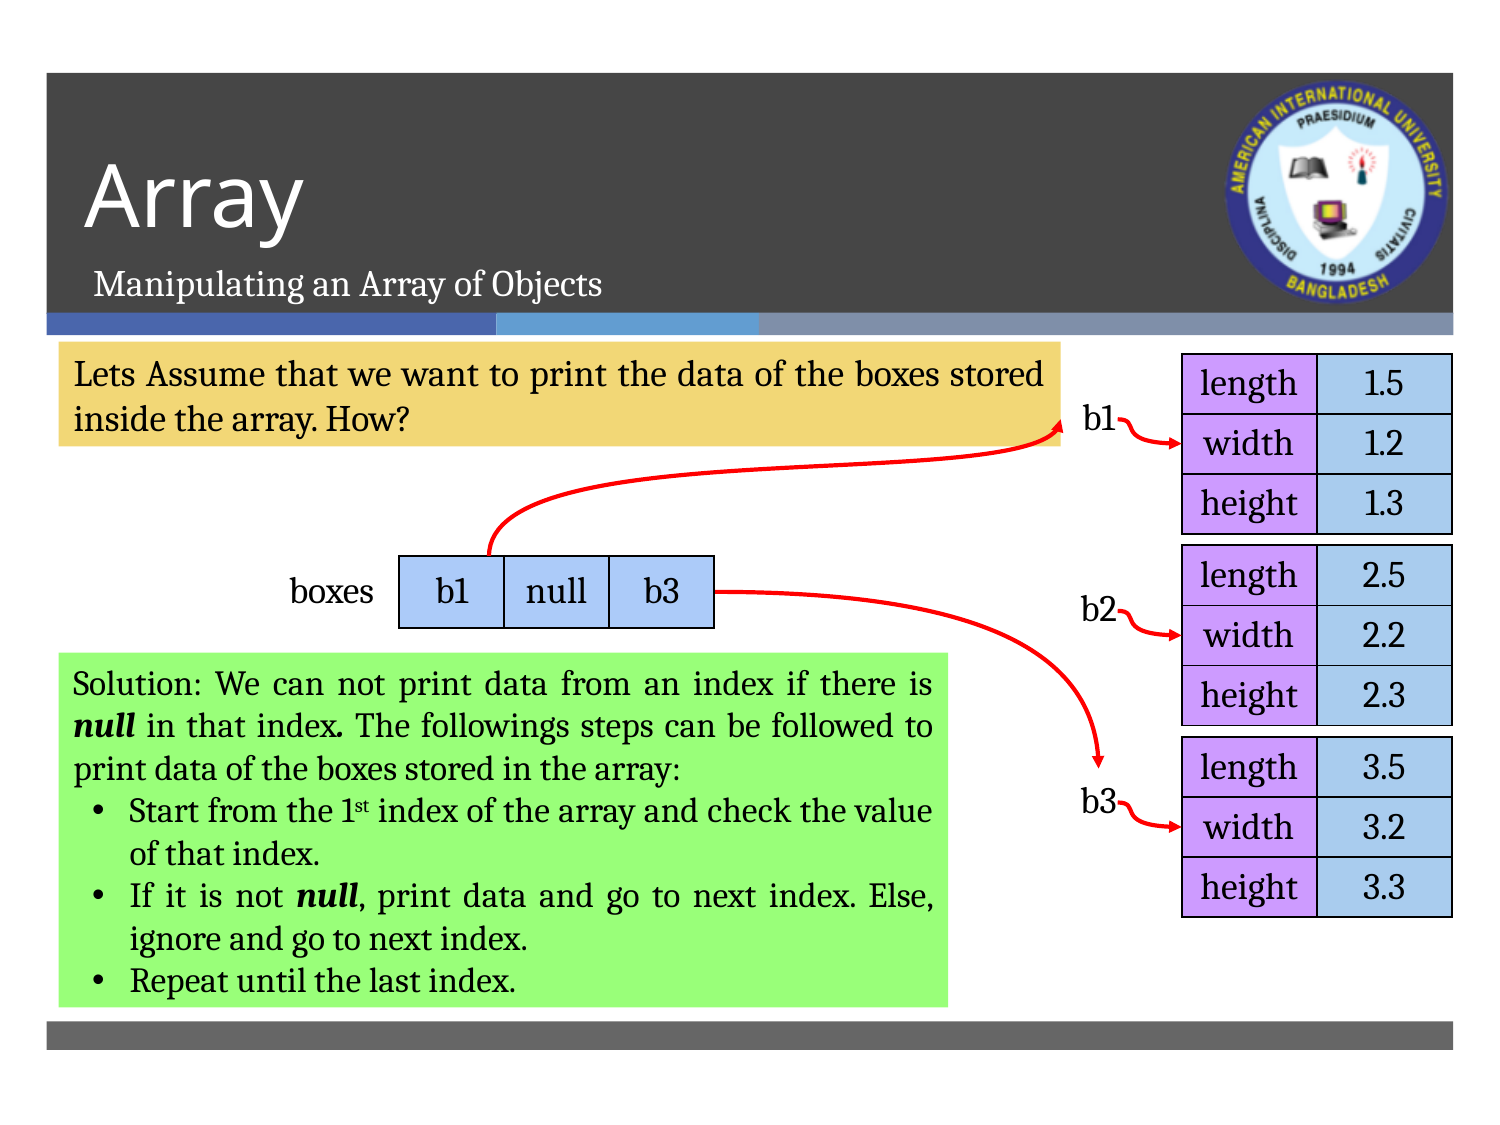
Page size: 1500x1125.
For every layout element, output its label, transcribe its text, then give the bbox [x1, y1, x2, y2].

table_cell width [1183, 798, 1316, 856]
table_header length [1183, 738, 1316, 796]
table_header 2.5 [1318, 546, 1451, 605]
text_box Lets Assume that we want to print the data of the boxes stored inside the array. How? [58, 341, 697, 447]
text_box Lets Assume that we want to print the data of the boxes stored inside the array. How? [850, 341, 1061, 447]
table_cell 1.3 [1318, 475, 1451, 533]
table_header b3 [610, 557, 697, 627]
title Array [69, 73, 1351, 253]
table_cell height [1183, 858, 1316, 916]
text_box b2 [1031, 576, 1167, 637]
table_cell 2.2 [1318, 606, 1451, 665]
table_header null [505, 557, 608, 627]
table_cell width [1183, 415, 1316, 473]
table_cell 2.3 [1318, 666, 1451, 725]
table_header length [1183, 355, 1316, 413]
table_header 3.5 [1318, 738, 1451, 796]
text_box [1117, 418, 1183, 445]
table_cell 3.2 [1318, 798, 1451, 856]
table_header 1.5 [1318, 355, 1451, 413]
subtitle Manipulating an Array of Objects [850, 251, 1351, 331]
text_box b3 [1031, 768, 1167, 829]
table_cell height [1183, 475, 1316, 533]
table_cell 1.2 [1318, 415, 1451, 473]
picture [1351, 75, 1454, 310]
table_header boxes [264, 556, 398, 628]
text_box b1 [1061, 385, 1167, 445]
subtitle Manipulating an Array of Objects [78, 251, 697, 331]
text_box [706, 201, 844, 774]
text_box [850, 591, 1100, 770]
table_header b1 [400, 557, 503, 627]
table_header length [1183, 546, 1316, 605]
table_cell 3.3 [1318, 858, 1451, 916]
table_cell width [1183, 606, 1316, 665]
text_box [1117, 801, 1183, 828]
text_box Solution: We can not print data from an index if there is null in that index. The followings steps can be followed to print data of the boxes stored in the array: Start from the 1st index of the array and check the value of that index. If it is not null, print data and go to next index. Else, ignore and go to next index. Repeat until the last index. [58, 652, 949, 1008]
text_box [1117, 610, 1183, 636]
table_cell height [1183, 666, 1316, 725]
